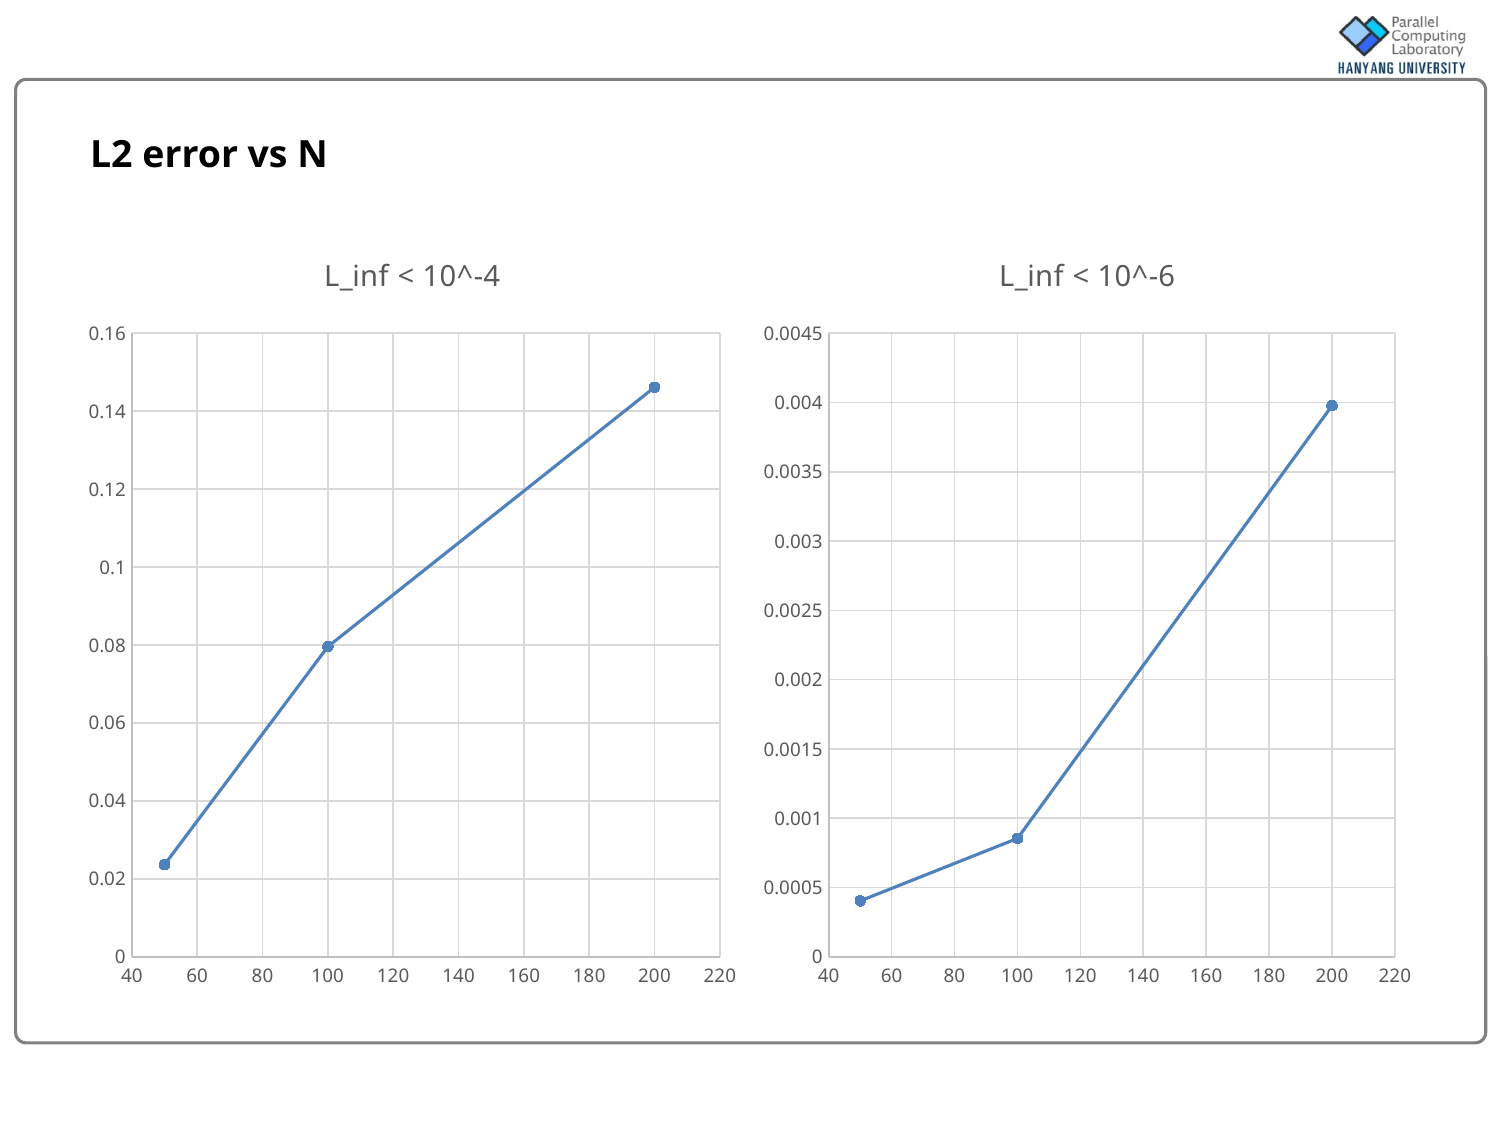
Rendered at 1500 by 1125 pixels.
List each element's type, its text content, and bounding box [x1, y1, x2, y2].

chart [74, 222, 1426, 1006]
title L2 error vs N [74, 128, 1426, 177]
picture [1335, 10, 1469, 77]
